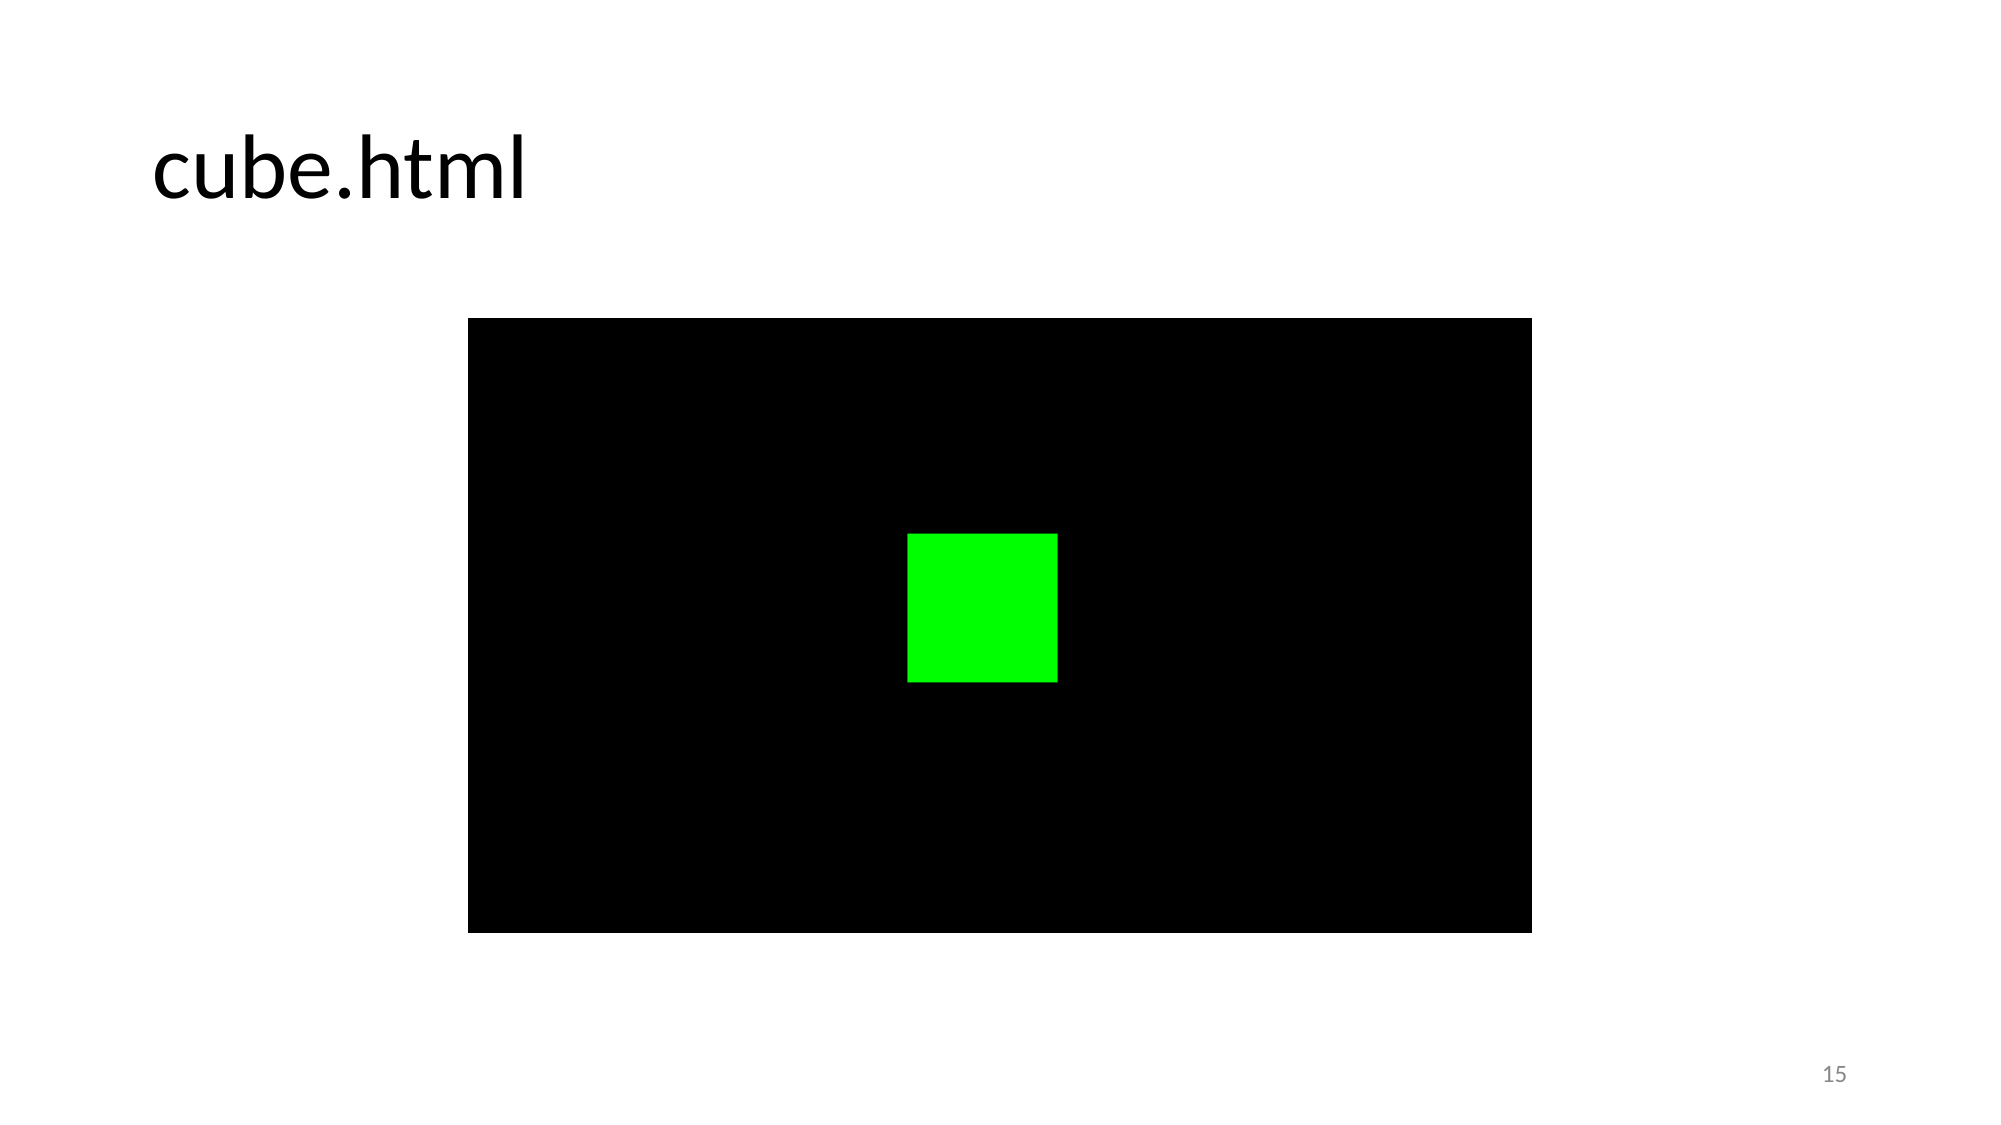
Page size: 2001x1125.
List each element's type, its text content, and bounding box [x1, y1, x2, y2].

title cube.html [137, 59, 1919, 278]
picture [468, 317, 1532, 933]
slide_number ‹#› [1412, 1042, 1863, 1103]
